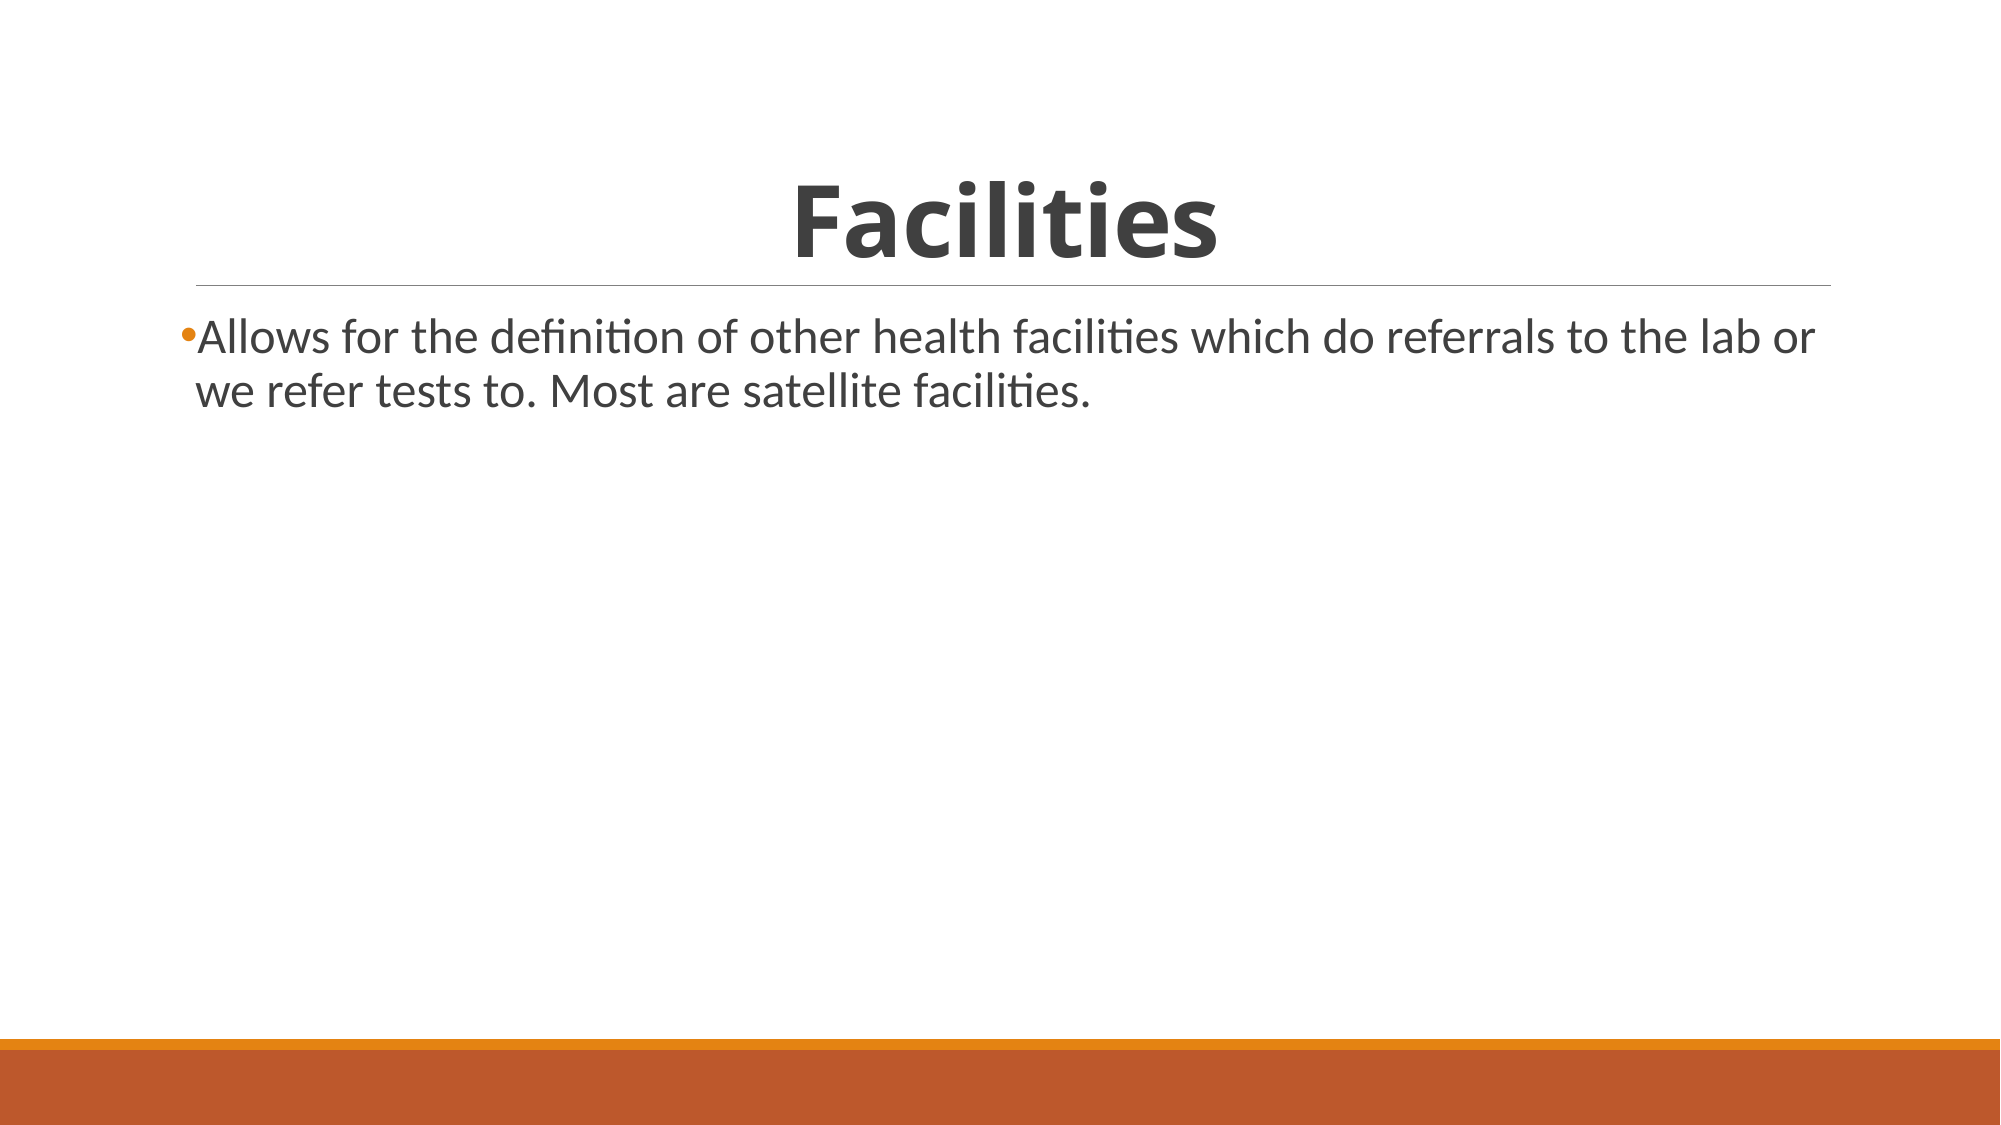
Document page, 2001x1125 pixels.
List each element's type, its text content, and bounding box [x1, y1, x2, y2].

list Allows for the definition of other health facilities which do referrals to the lab or we refer tests to. Most are satellite facilities. [180, 302, 1830, 963]
title Facilities [180, 47, 1830, 285]
